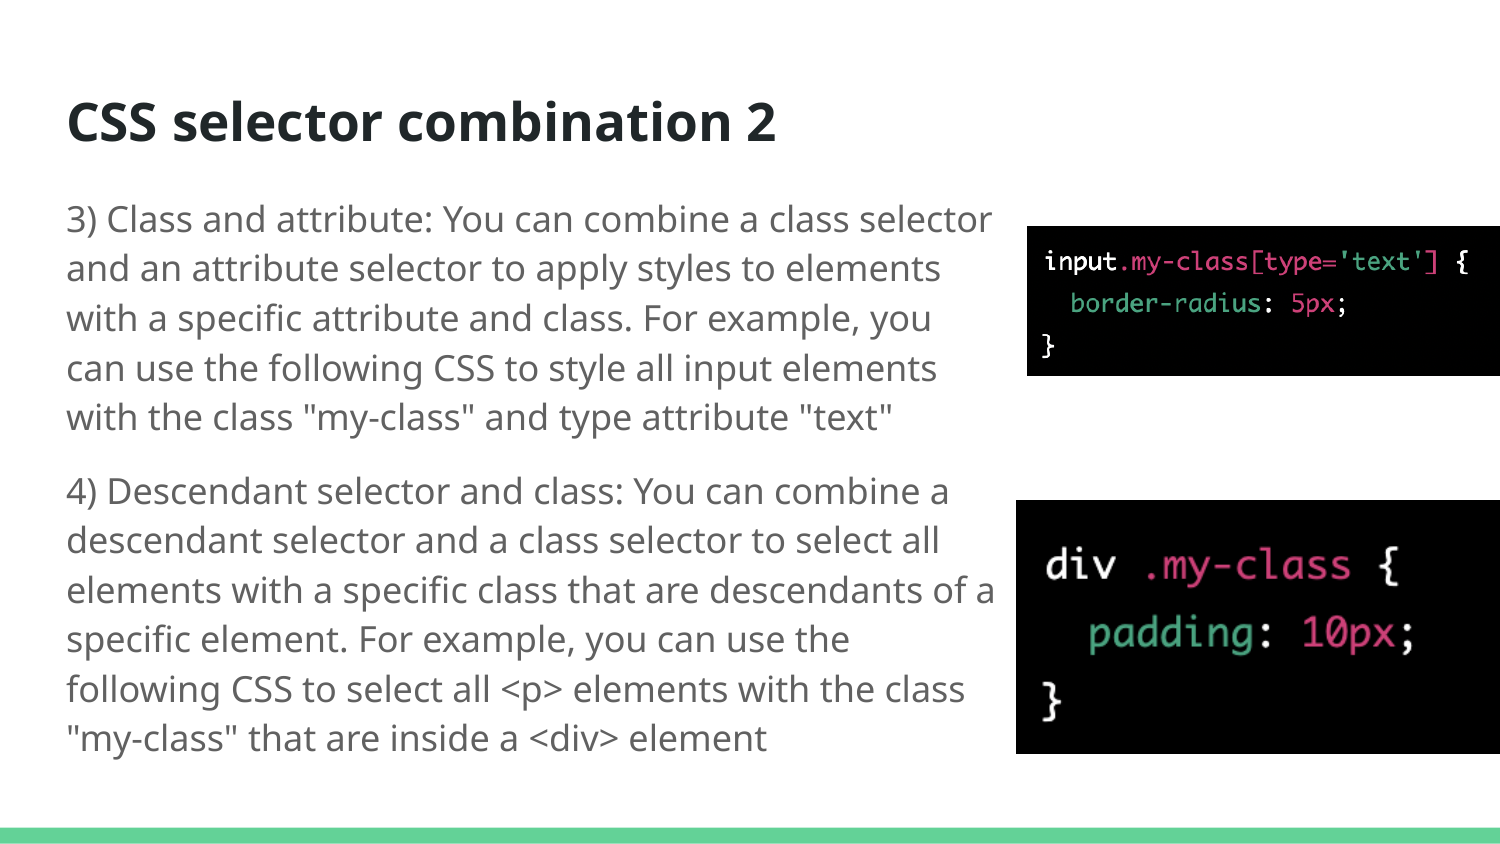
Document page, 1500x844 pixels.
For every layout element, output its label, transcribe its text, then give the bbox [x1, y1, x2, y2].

picture [1027, 225, 1500, 377]
list 3) Class and attribute: You can combine a class selector and an attribute selector to apply styles to elements with a specific attribute and class. For example, you can use the following CSS to style all input elements with the class "my-class" and type attribute "text" 4) Descendant selector and class: You can combine a descendant selector and a class selector to select all elements with a specific class that are descendants of a specific element. For example, you can use the following CSS to select all <p> elements with the class "my-class" that are inside a <div> element [51, 174, 1017, 794]
picture [1016, 500, 1500, 754]
title CSS selector combination 2 [51, 72, 1449, 167]
